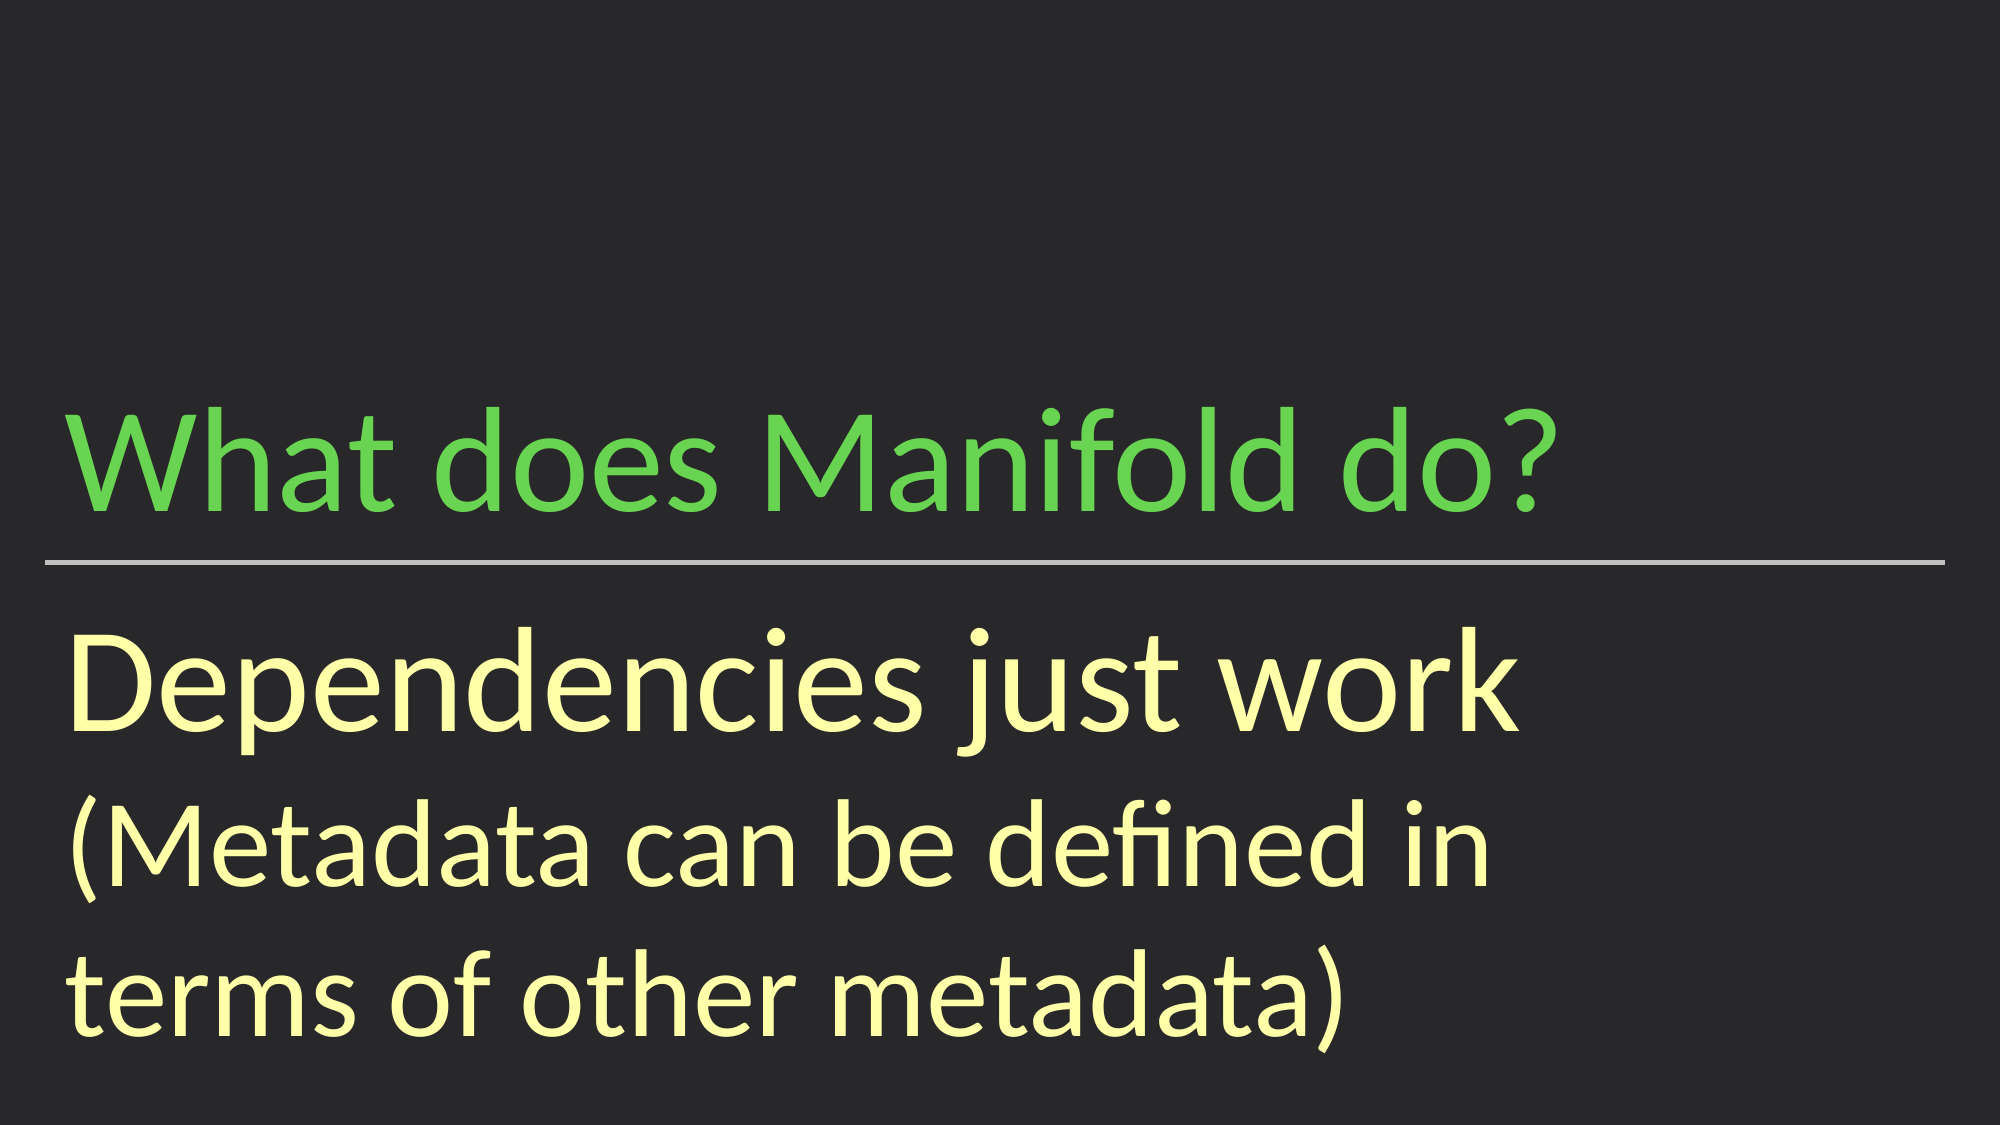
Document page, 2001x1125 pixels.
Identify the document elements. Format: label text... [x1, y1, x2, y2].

text_box Dependencies just work (Metadata can be defined in terms of other metadata) [50, 574, 1979, 1070]
text_box What does Manifold do? [49, 353, 2000, 549]
